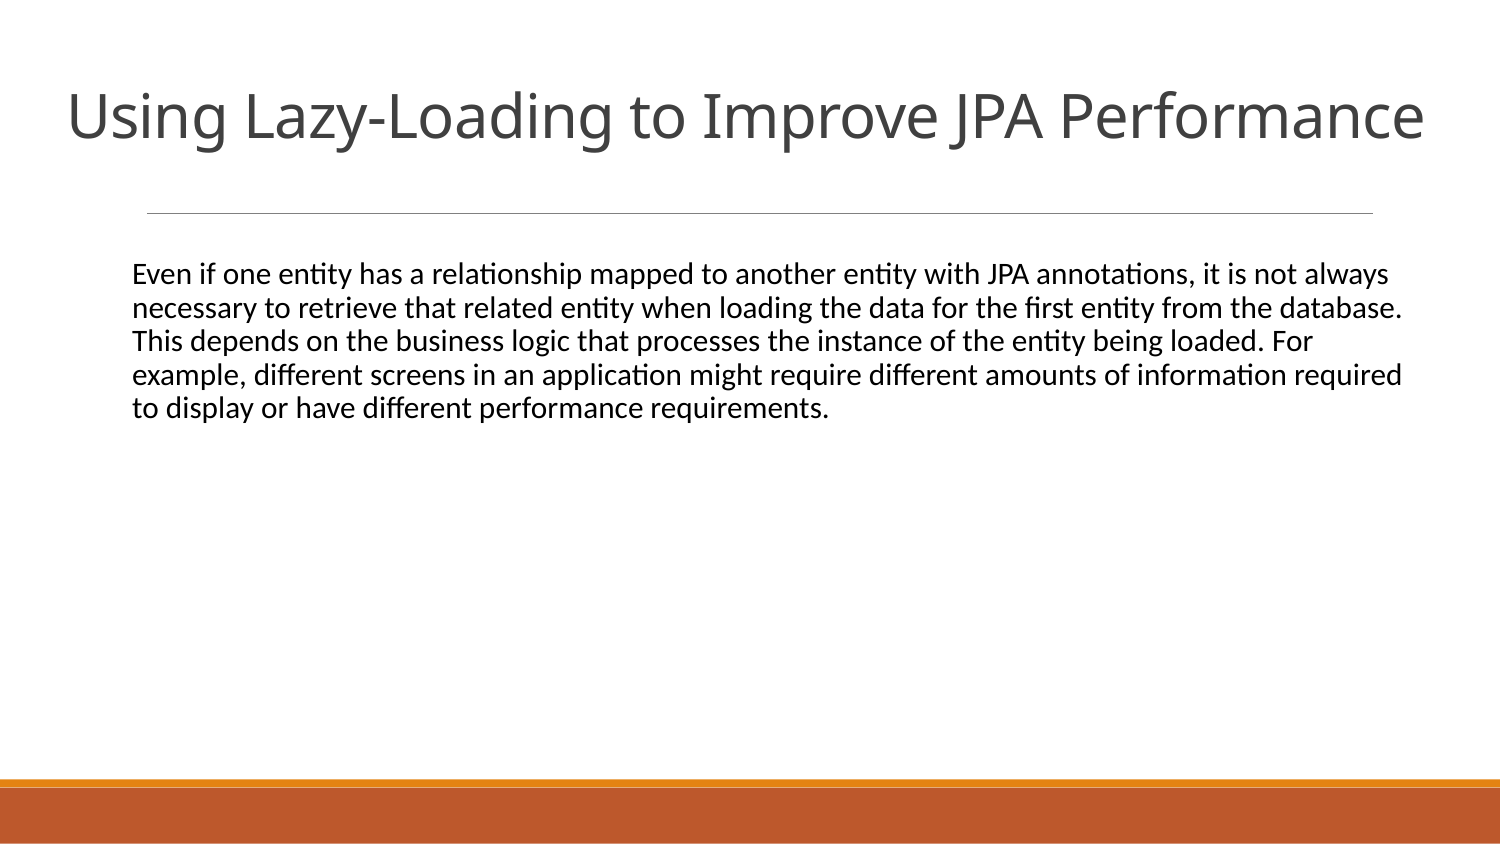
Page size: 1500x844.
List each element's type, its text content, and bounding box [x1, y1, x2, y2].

title Using Lazy-Loading to Improve JPA Performance [51, 72, 1449, 167]
list Even if one entity has a relationship mapped to another entity with JPA annotations, it is not always necessary to retrieve that related entity when loading the data for the first entity from the database. This depends on the business logic that processes the instance of the entity being loaded. For example, different screens in an application might require different amounts of information required to display or have different performance requirements. [117, 242, 1449, 803]
